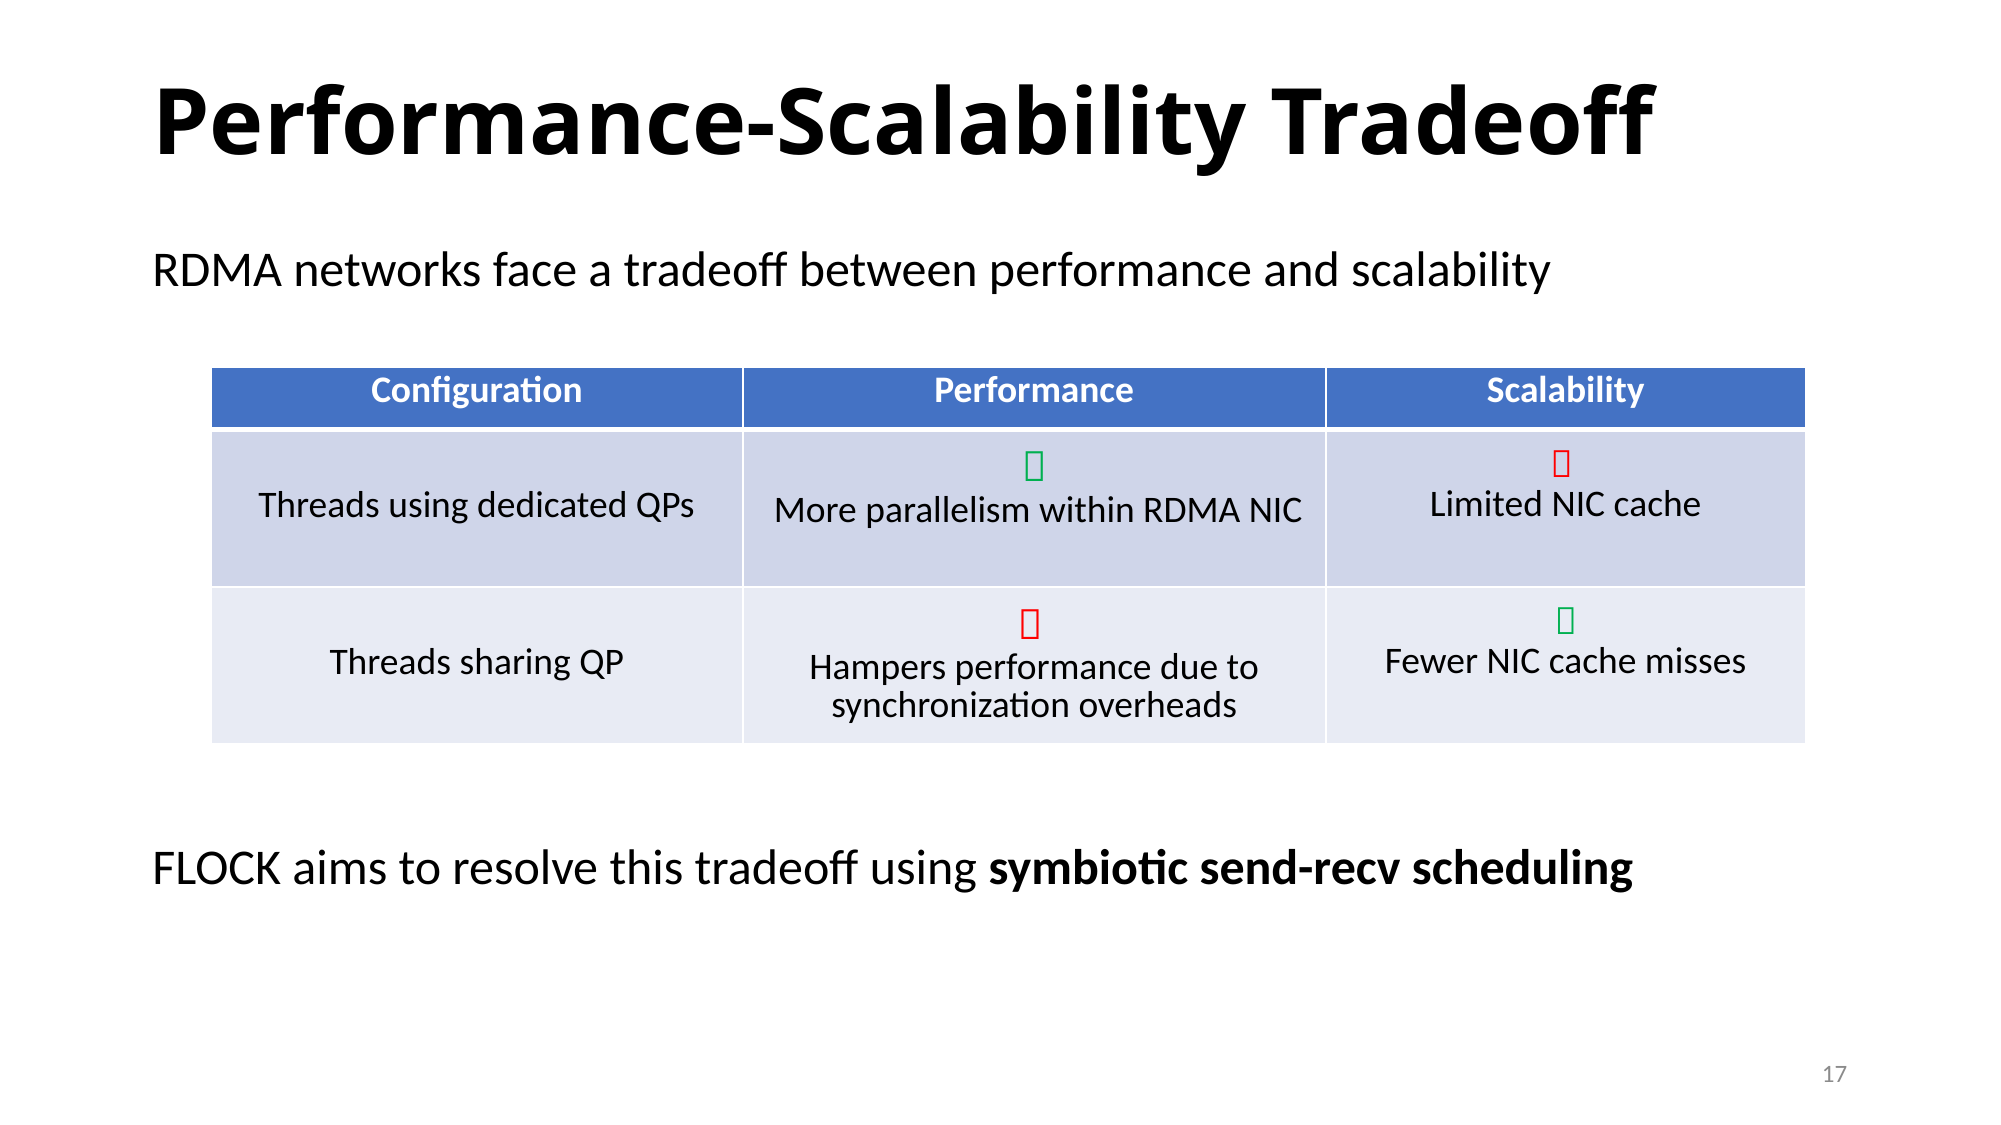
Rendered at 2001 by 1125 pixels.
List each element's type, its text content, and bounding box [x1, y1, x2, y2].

table_cell  Limited NIC cache [1327, 432, 1805, 586]
table_header Scalability [1327, 368, 1805, 427]
title Performance-Scalability Tradeoff [137, 59, 1863, 191]
list RDMA networks face a tradeoff between performance and scalability FLOCK aims to resolve this tradeoff using symbiotic send-recv scheduling [137, 235, 1863, 980]
table_cell  More parallelism within RDMA NIC [744, 432, 1325, 586]
table_header Configuration [212, 368, 742, 427]
table_cell Threads sharing QP [212, 588, 742, 743]
table_cell  Hampers performance due to synchronization overheads [744, 588, 1325, 743]
slide_number 17 [1412, 1042, 1863, 1103]
table_cell Threads using dedicated QPs [212, 432, 742, 586]
table_header Performance [744, 368, 1325, 427]
table_cell  Fewer NIC cache misses [1327, 588, 1805, 743]
